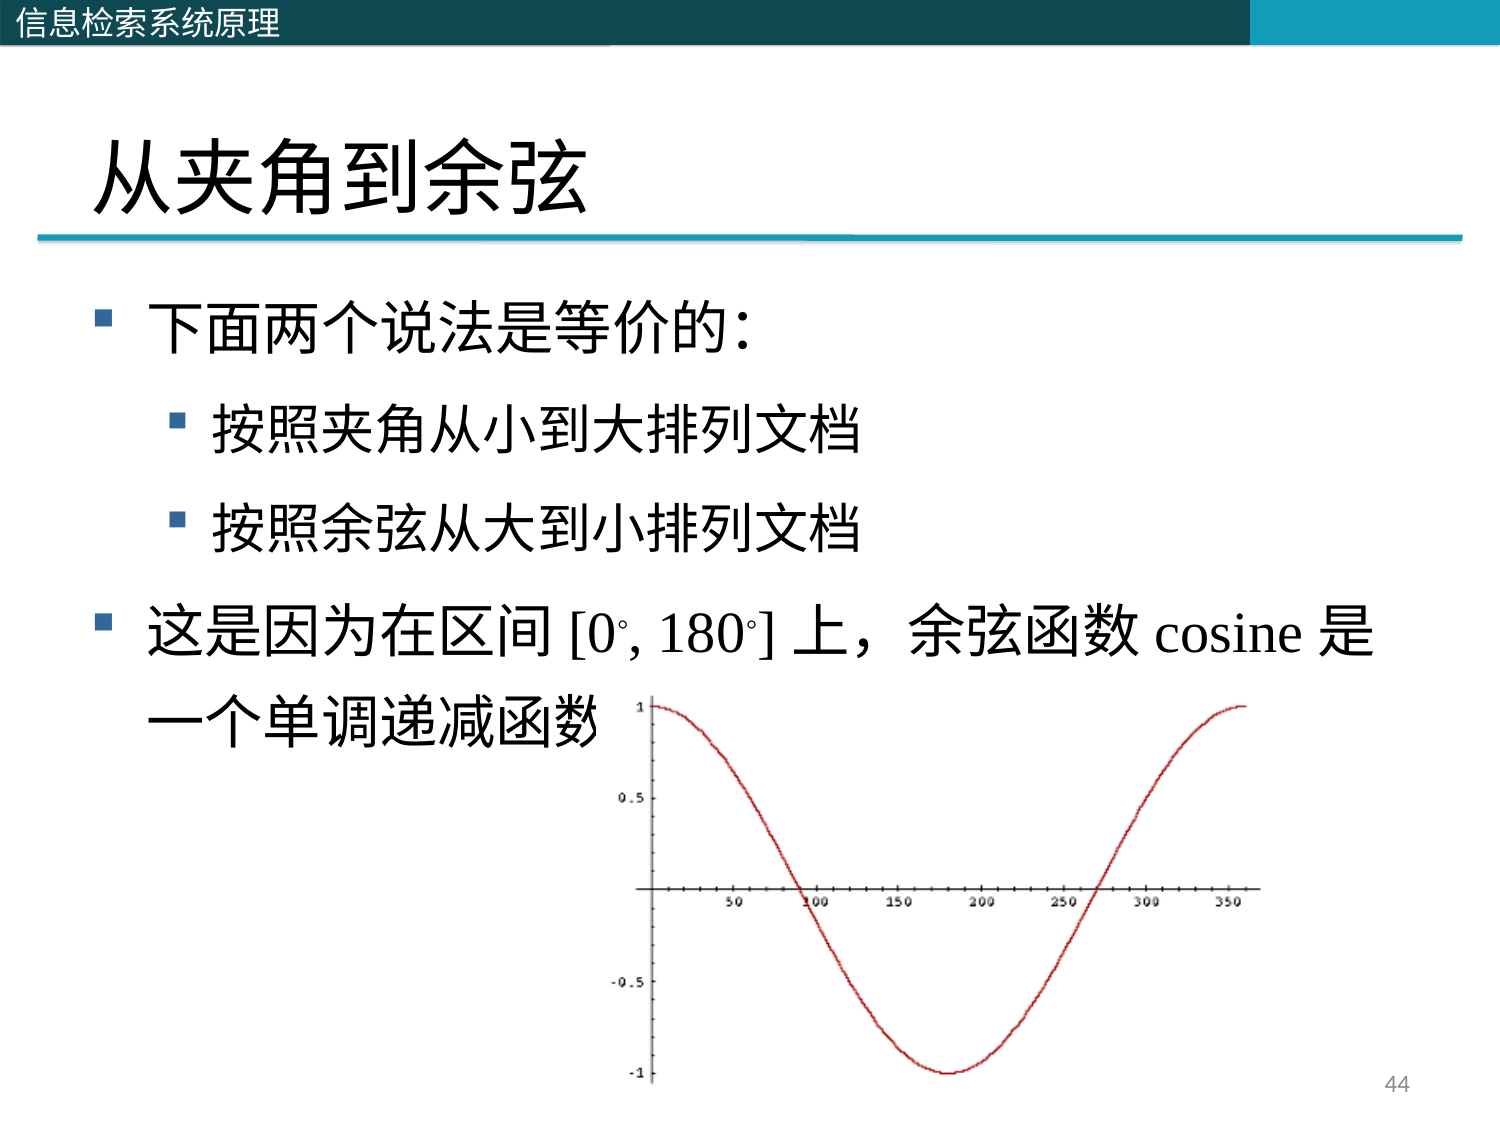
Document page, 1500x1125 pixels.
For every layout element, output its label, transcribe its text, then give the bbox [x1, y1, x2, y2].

picture [596, 668, 1287, 1101]
title 从夹角到余弦 [75, 45, 1425, 233]
list 下面两个说法是等价的： 按照夹角从小到大排列文档 按照余弦从大到小排列文档 这是因为在区间[0◦, 180◦]上，余弦函数cosine是一个单调递减函数 [75, 262, 1425, 1075]
slide_number 44 [1290, 1062, 1425, 1103]
